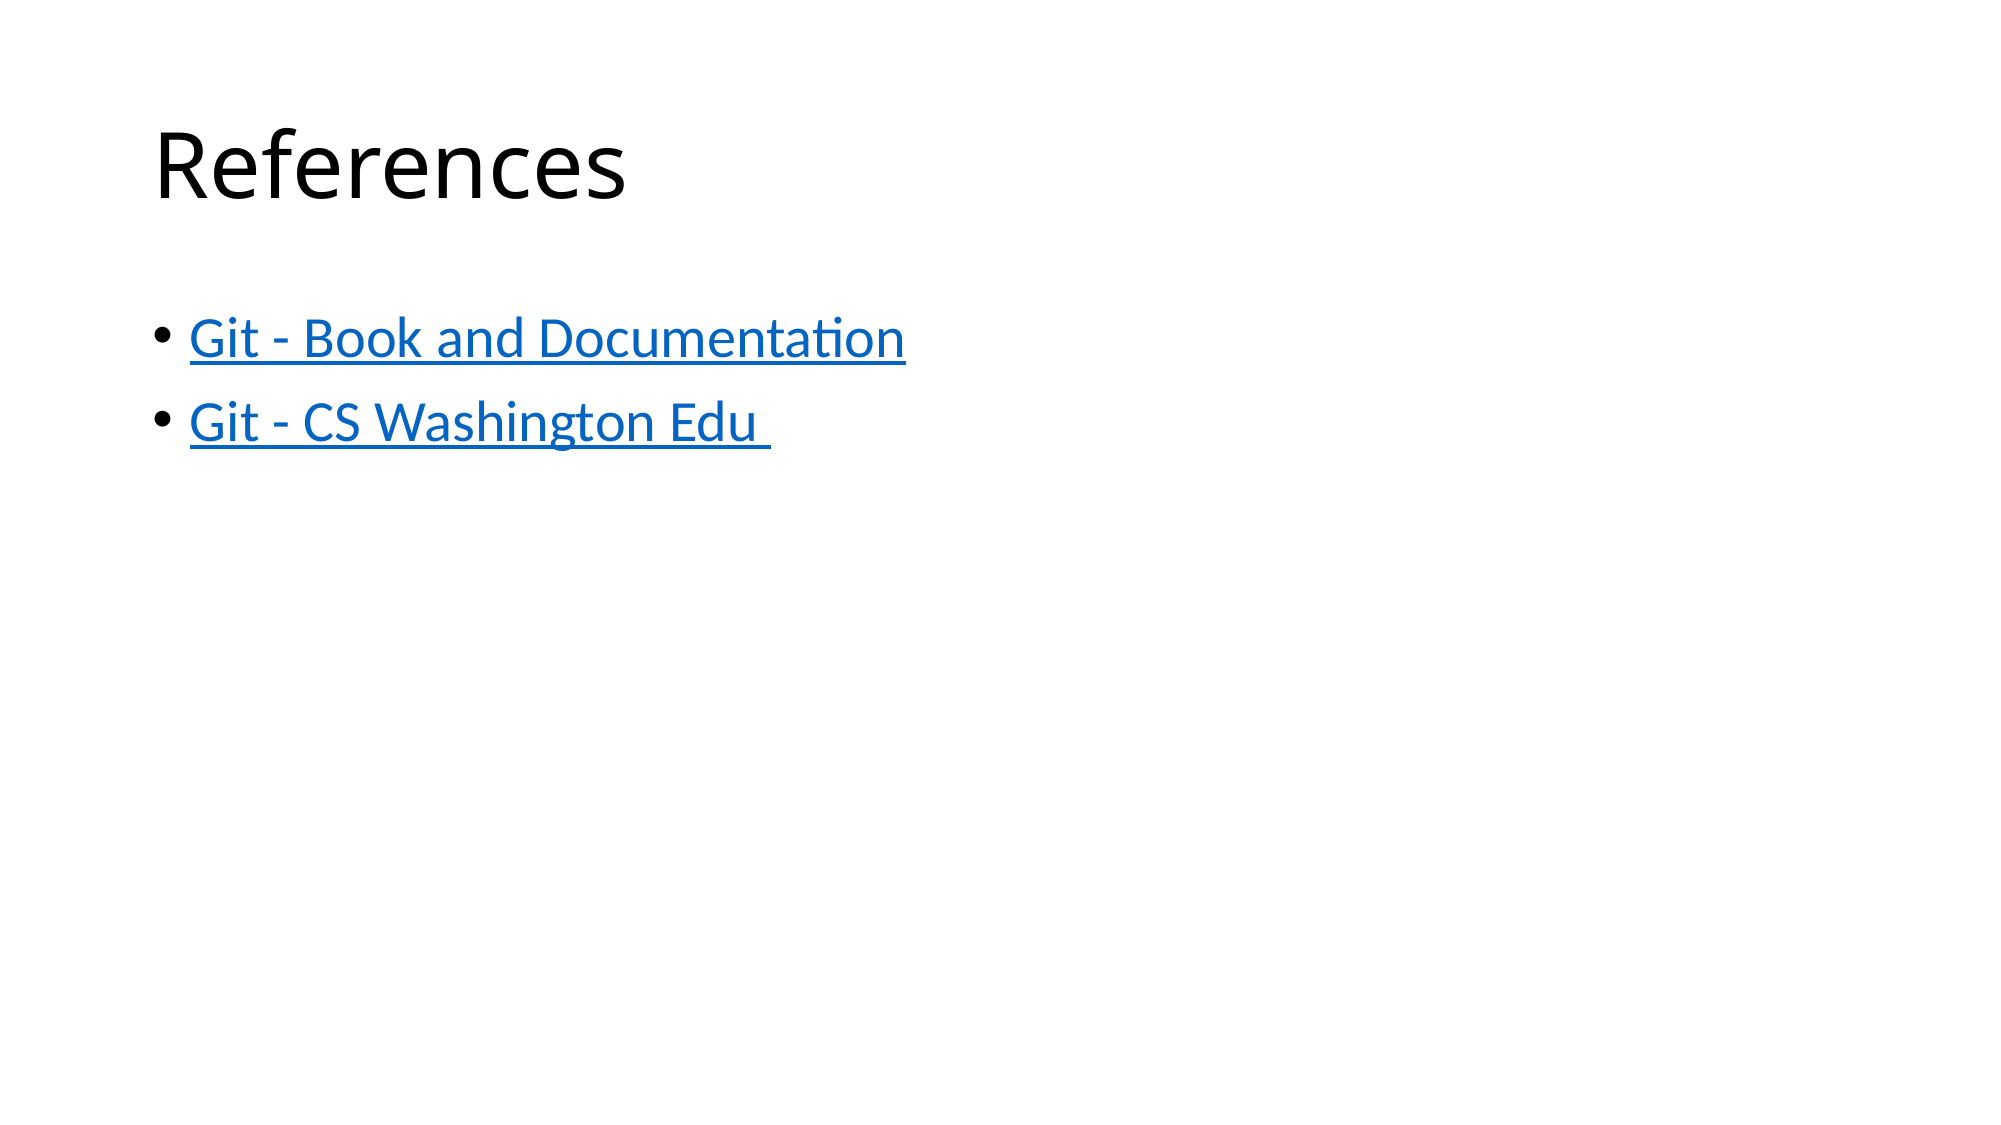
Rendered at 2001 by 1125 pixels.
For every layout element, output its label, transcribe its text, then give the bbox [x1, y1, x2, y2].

title References [137, 59, 1863, 278]
list Git - Book and Documentation Git - CS Washington Edu [137, 299, 1863, 1014]
